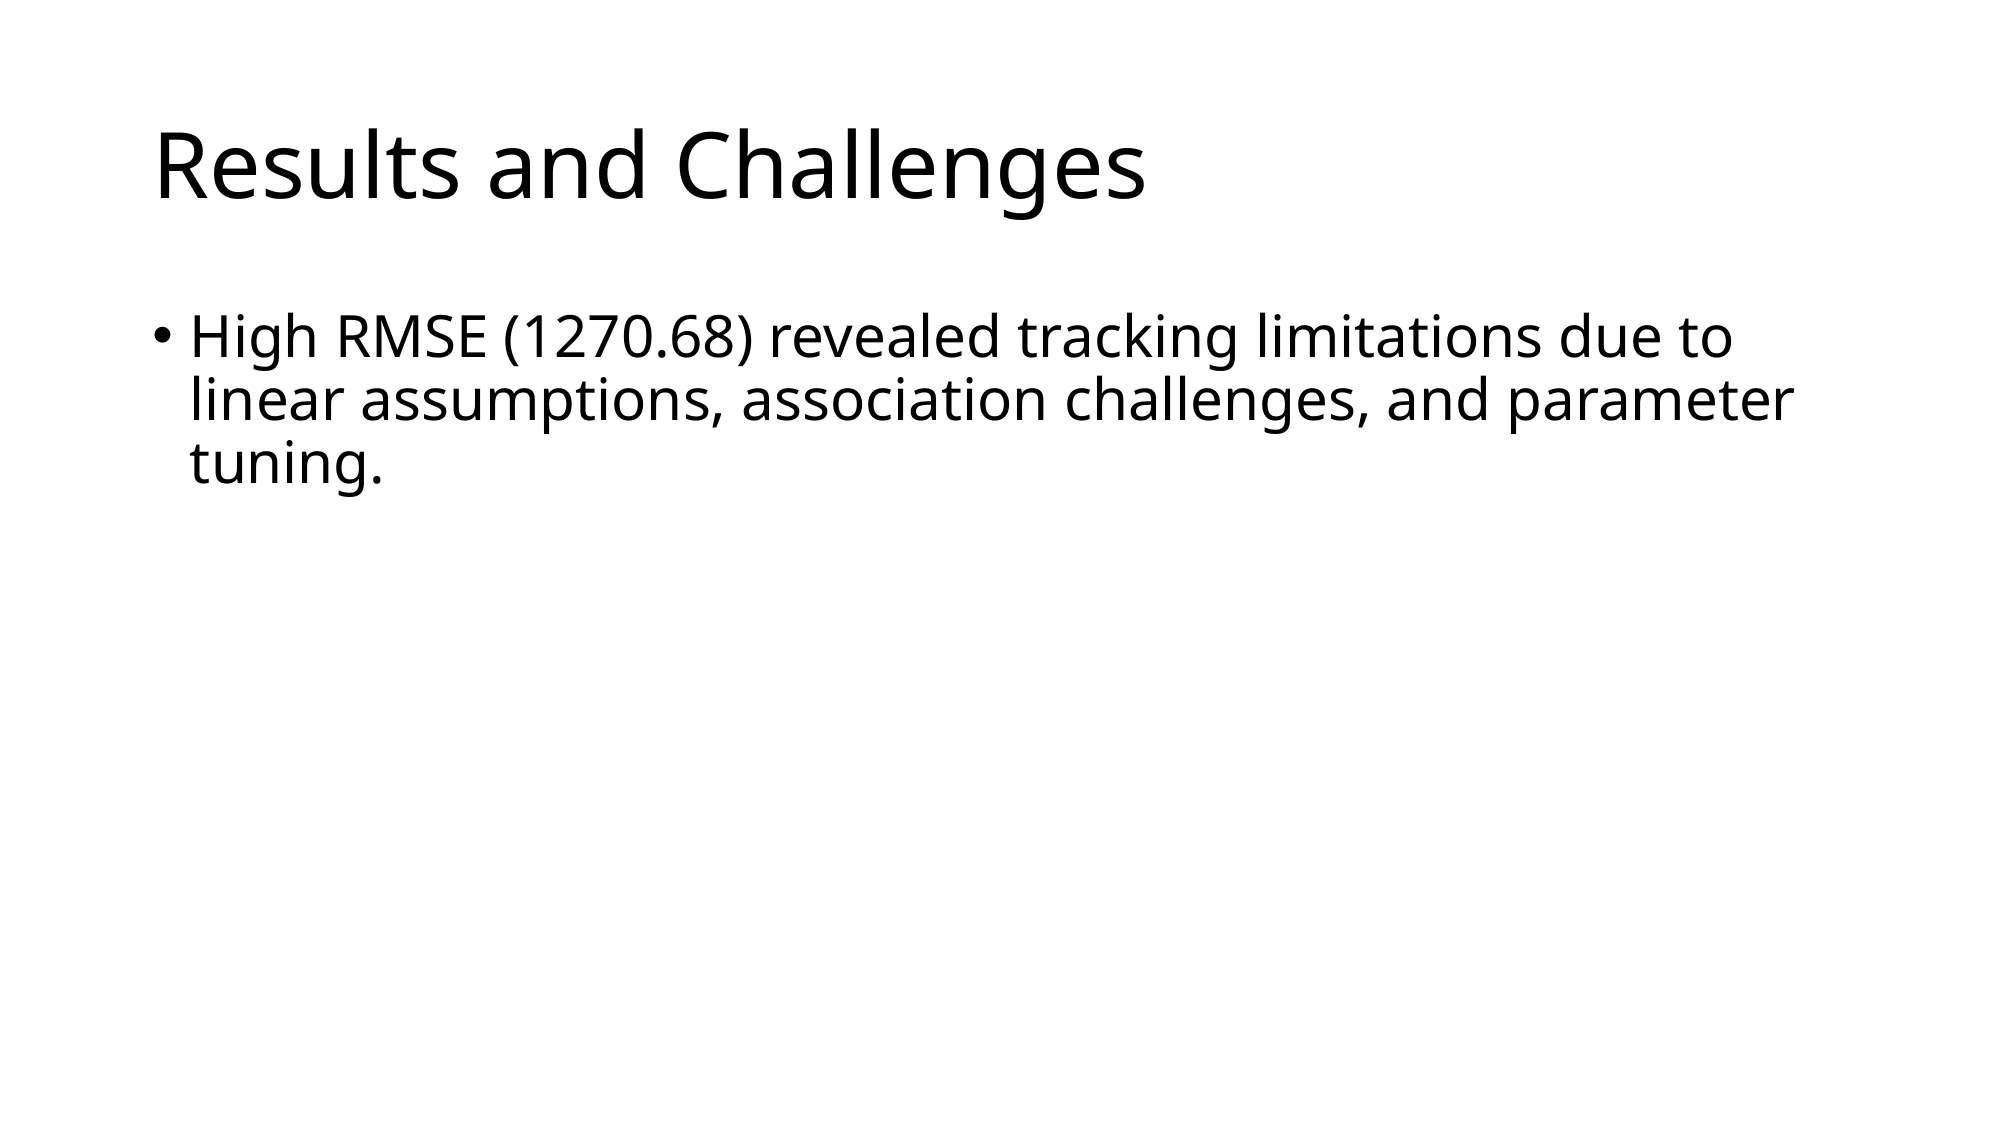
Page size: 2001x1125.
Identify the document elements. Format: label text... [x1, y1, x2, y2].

list High RMSE (1270.68) revealed tracking limitations due to linear assumptions, association challenges, and parameter tuning. [137, 299, 1863, 1014]
title Results and Challenges [137, 59, 1863, 278]
